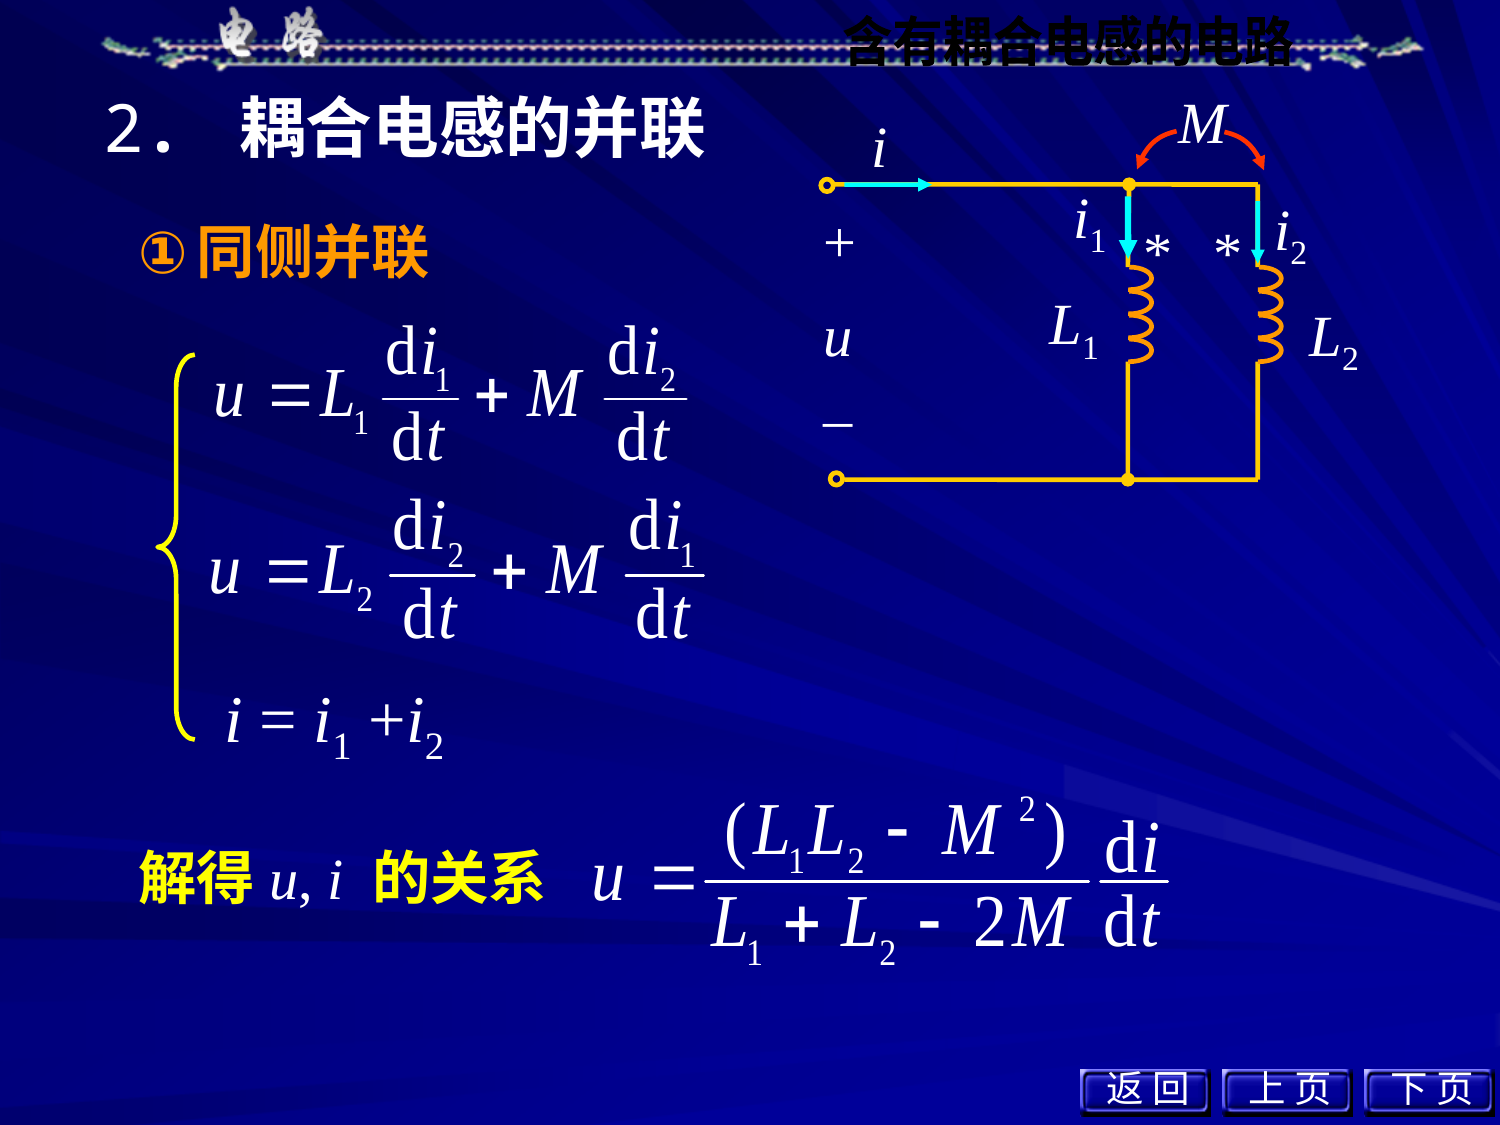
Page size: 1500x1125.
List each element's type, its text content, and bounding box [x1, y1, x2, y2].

text_box 2. 耦合电感的并联 [88, 78, 762, 173]
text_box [200, 479, 715, 648]
text_box i = i1 +i2 [209, 668, 469, 775]
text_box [808, 77, 1376, 486]
text_box 解得u, i 的关系 [112, 834, 579, 919]
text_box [1364, 1057, 1495, 1118]
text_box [1080, 1057, 1211, 1118]
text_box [584, 777, 1179, 977]
text_box [157, 354, 195, 740]
picture [0, 0, 1500, 1125]
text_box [1222, 1057, 1353, 1118]
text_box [206, 306, 694, 469]
text_box 同侧并联 [123, 208, 573, 293]
